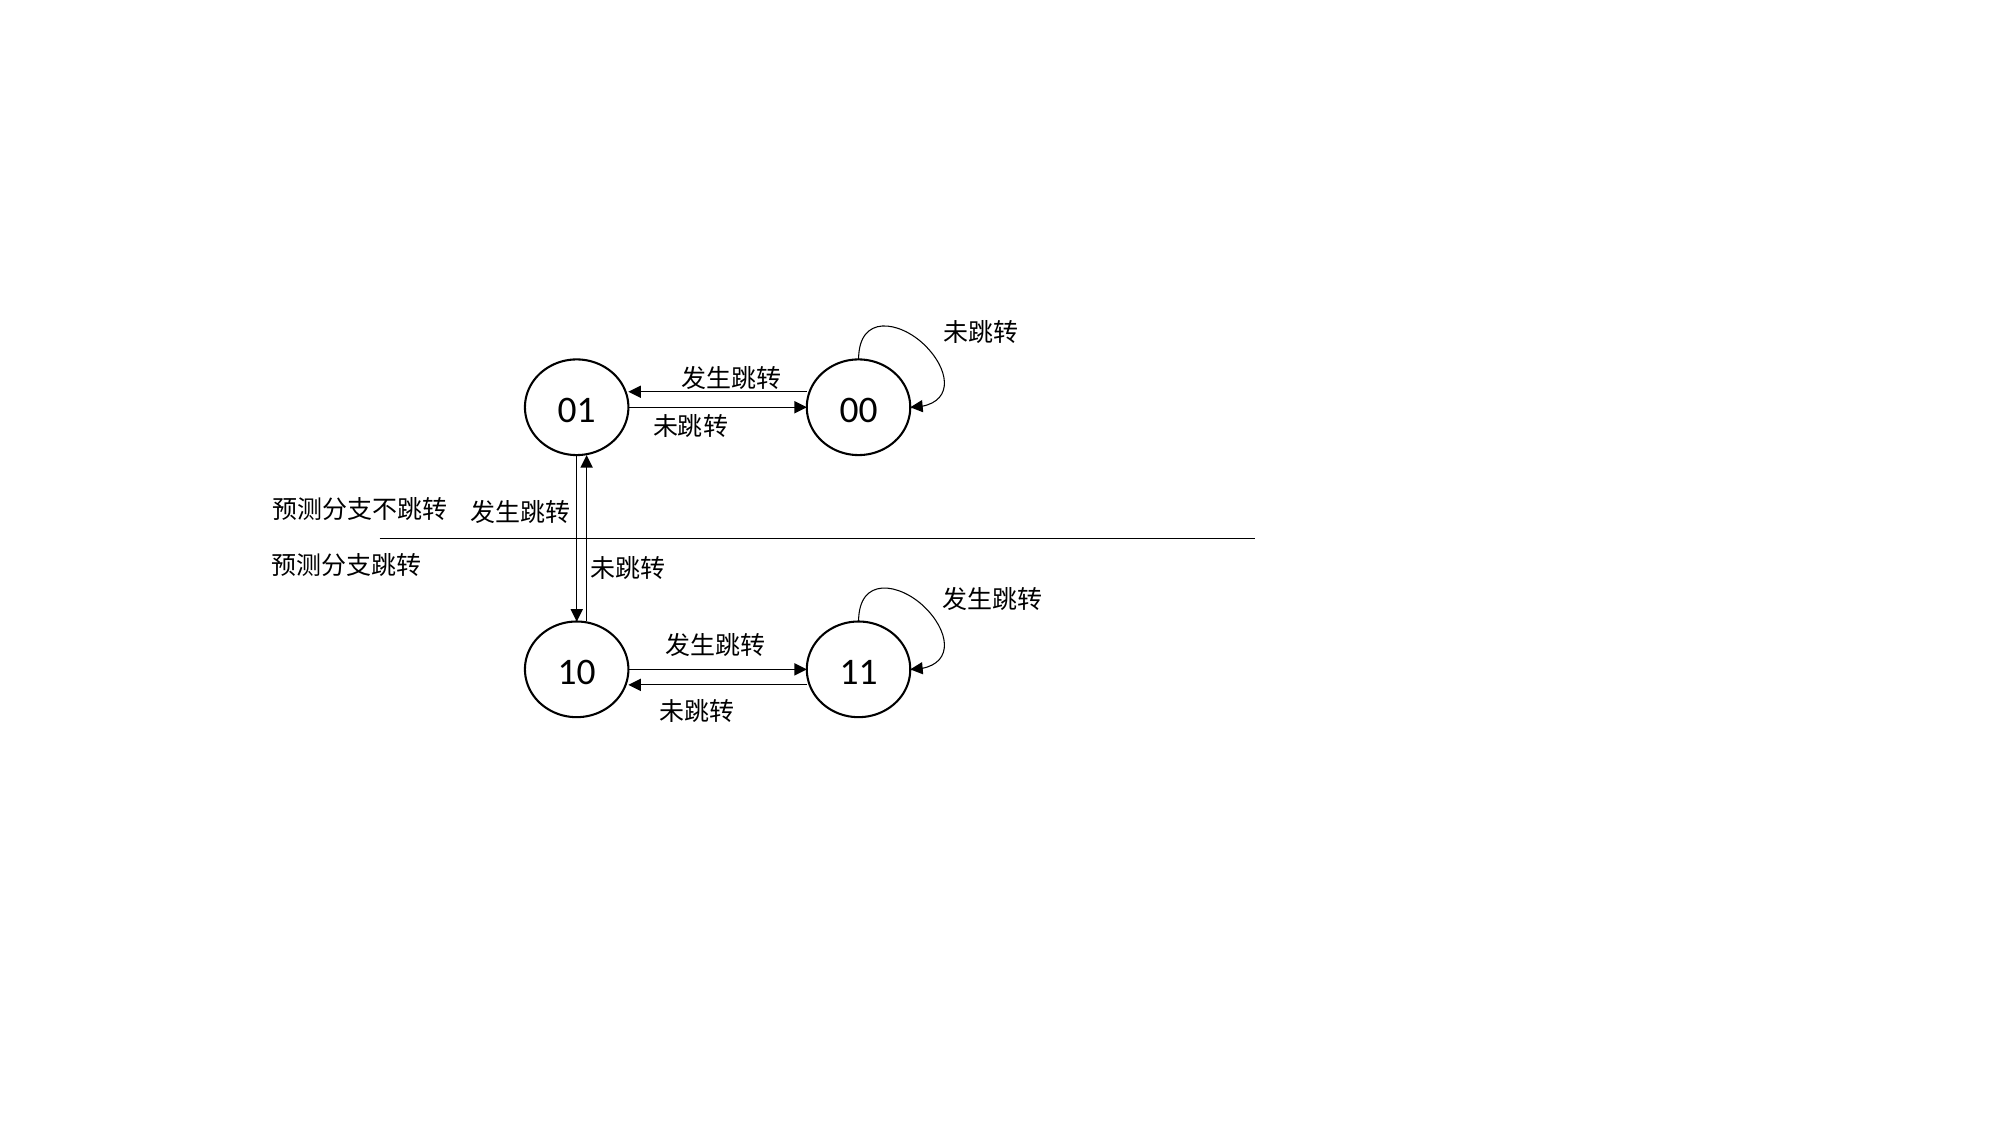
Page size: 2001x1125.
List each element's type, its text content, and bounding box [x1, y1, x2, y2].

text_box 发生跳转 [667, 392, 797, 400]
text_box 未跳转 [638, 408, 744, 448]
text_box 未跳转 [638, 403, 744, 407]
text_box 00 [805, 358, 912, 457]
text_box 01 [523, 358, 630, 457]
text_box 未跳转 [929, 308, 1034, 354]
text_box 未跳转 [587, 545, 681, 590]
text_box 11 [805, 620, 912, 719]
text_box 发生跳转 [667, 355, 797, 391]
text_box 发生跳转 [456, 489, 576, 534]
text_box 发生跳转 [577, 489, 586, 534]
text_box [860, 357, 909, 410]
text_box 未跳转 [577, 545, 586, 590]
text_box 未跳转 [644, 687, 750, 733]
text_box 发生跳转 [650, 622, 781, 668]
text_box 发生跳转 [927, 576, 1058, 621]
text_box 预测分支跳转 [256, 542, 437, 587]
text_box 预测分支不跳转 [258, 486, 463, 531]
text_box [860, 619, 909, 672]
text_box 10 [523, 620, 630, 719]
